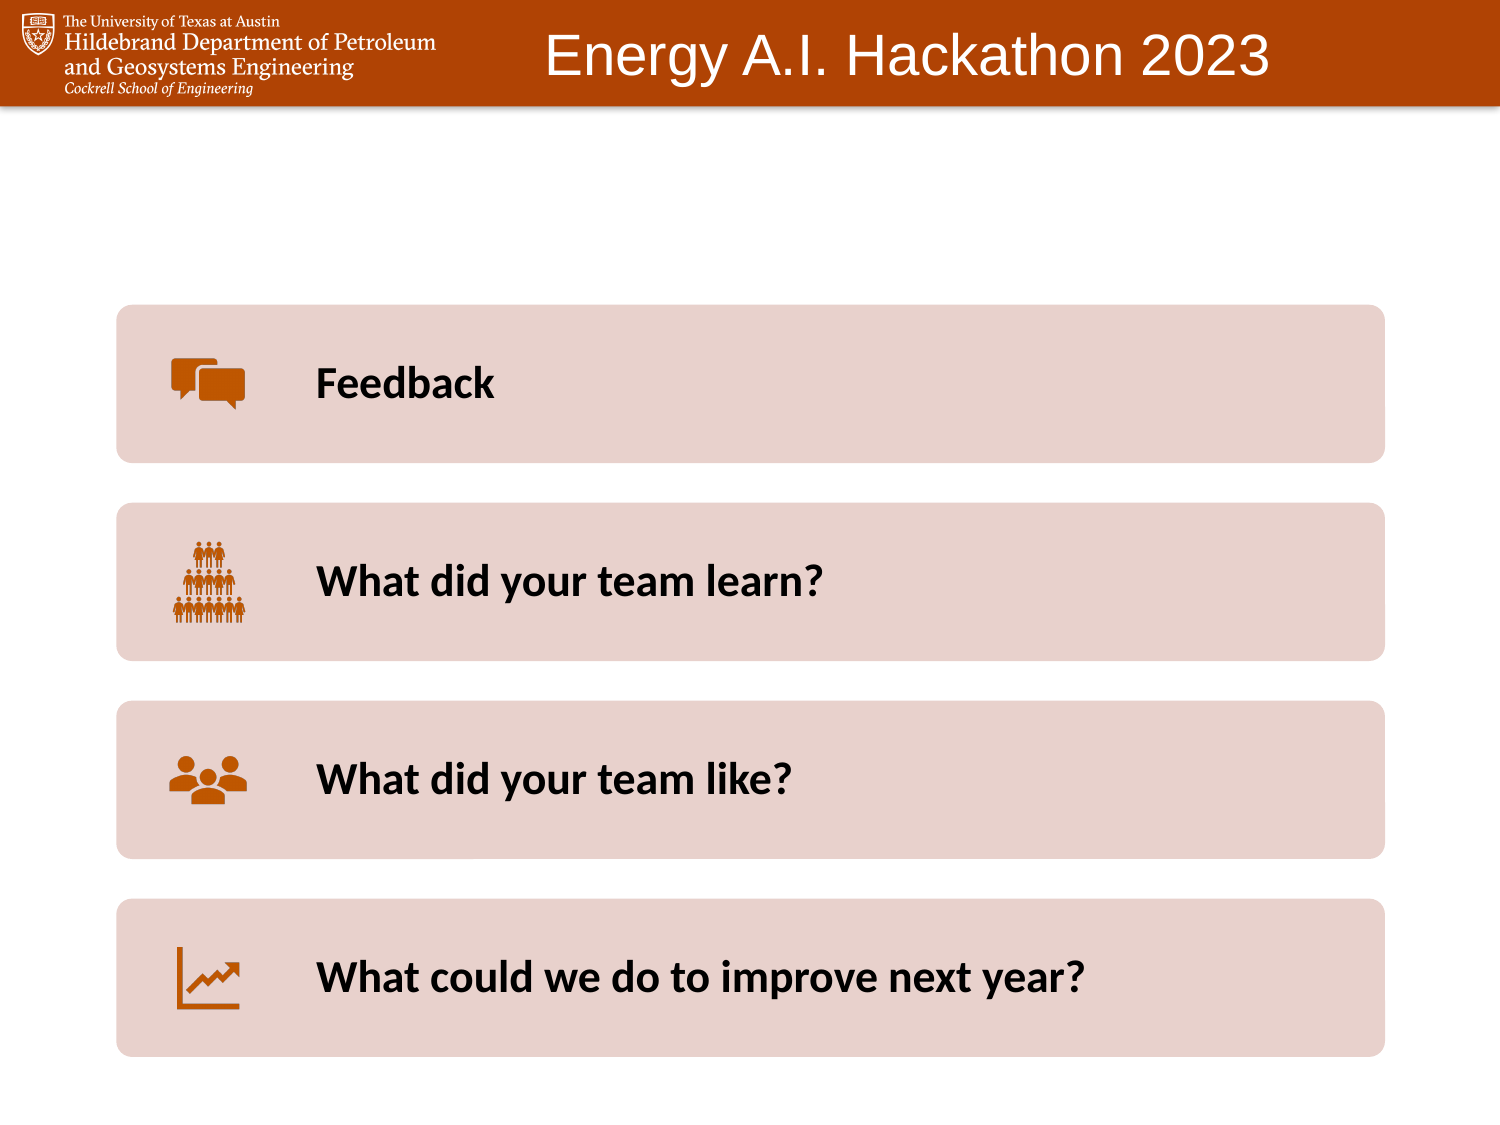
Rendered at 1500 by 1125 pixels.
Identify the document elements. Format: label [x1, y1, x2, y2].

picture [22, 13, 436, 97]
text_box [116, 304, 1386, 1058]
